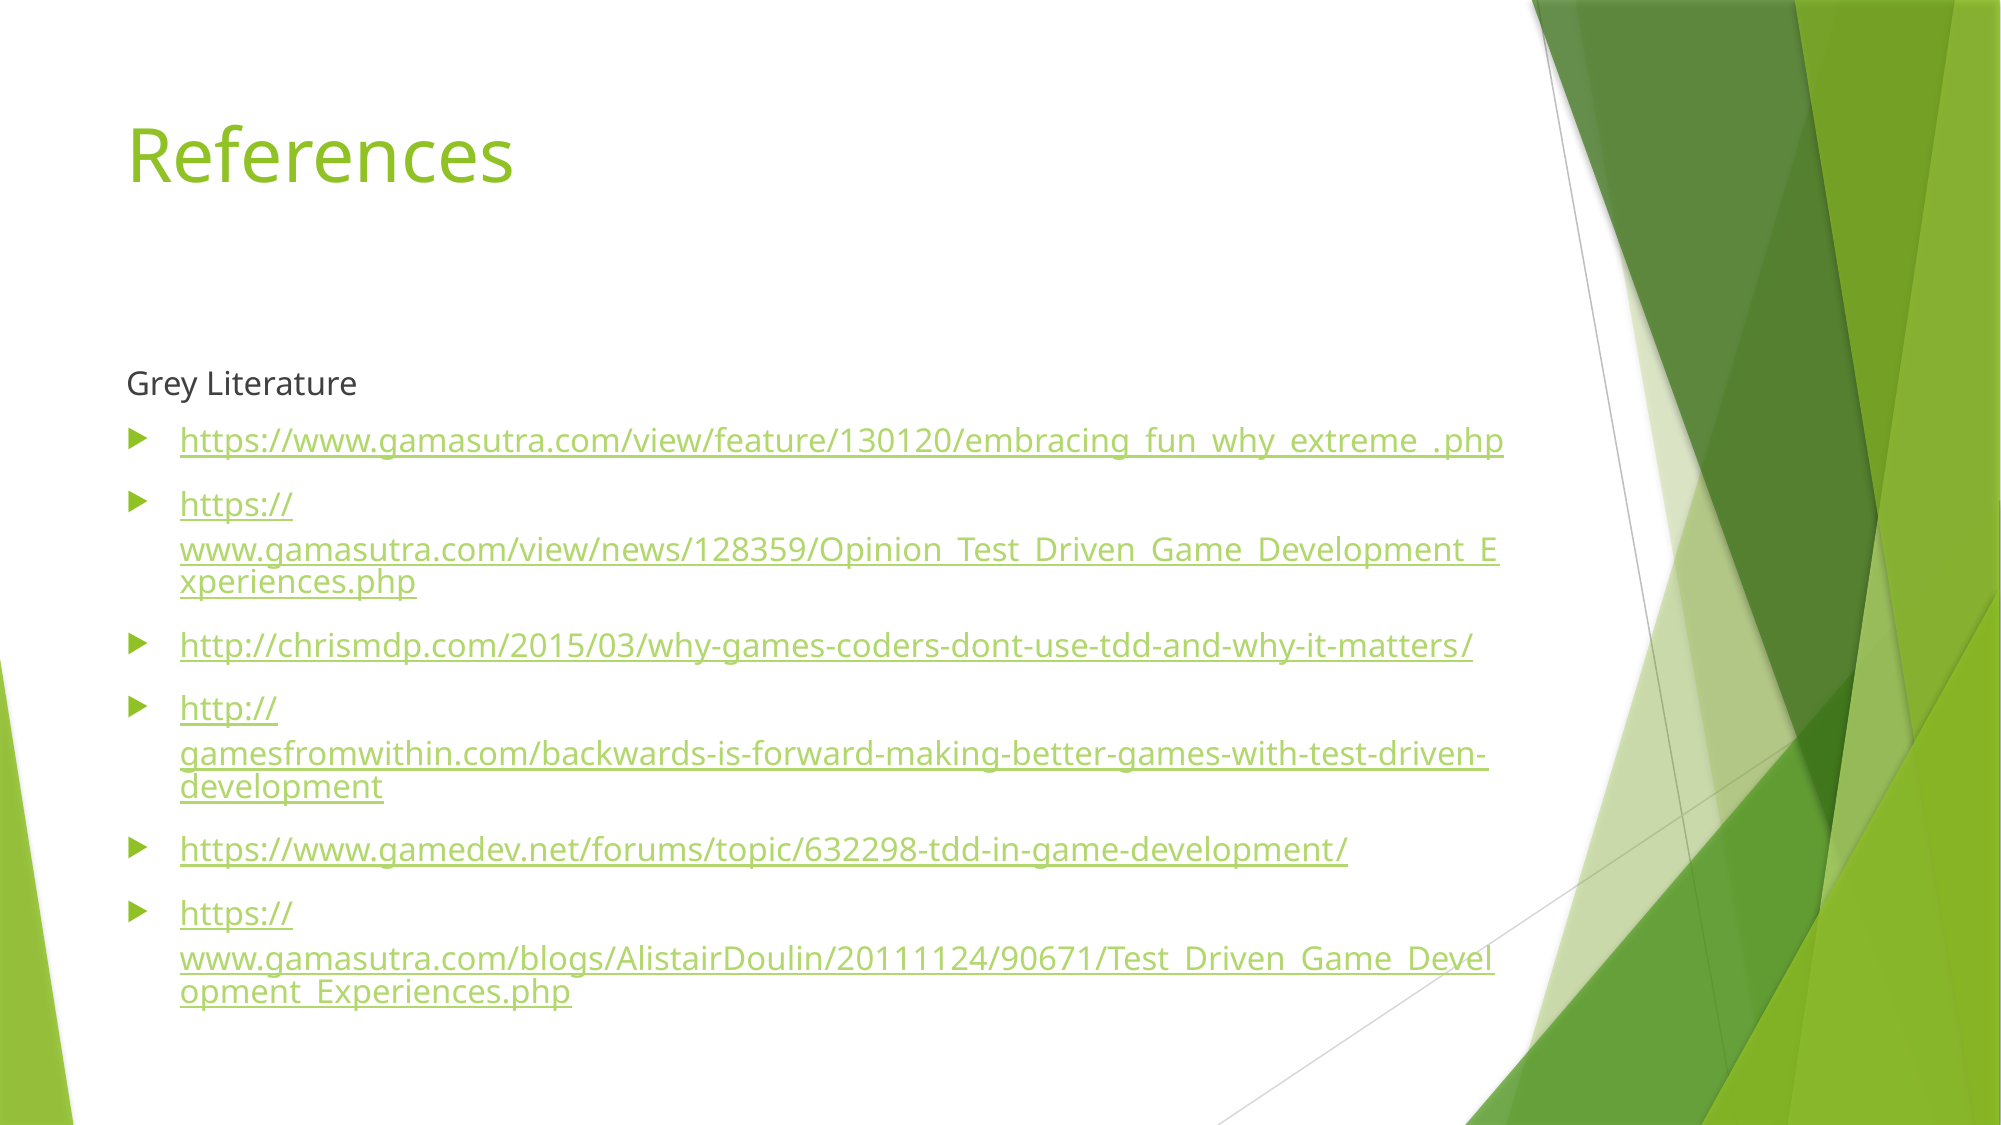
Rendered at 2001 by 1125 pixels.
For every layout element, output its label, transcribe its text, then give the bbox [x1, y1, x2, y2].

title References [111, 99, 1522, 317]
list Grey Literature https://www.gamasutra.com/view/feature/130120/embracing_fun_why_extreme_.php https://www.gamasutra.com/view/news/128359/Opinion_Test_Driven_Game_Development_Experiences.php http://chrismdp.com/2015/03/why-games-coders-dont-use-tdd-and-why-it-matters/ http://gamesfromwithin.com/backwards-is-forward-making-better-games-with-test-driven-development https://www.gamedev.net/forums/topic/632298-tdd-in-game-development/ https://www.gamasutra.com/blogs/AlistairDoulin/20111124/90671/Test_Driven_Game_Development_Experiences.php [111, 354, 1522, 992]
